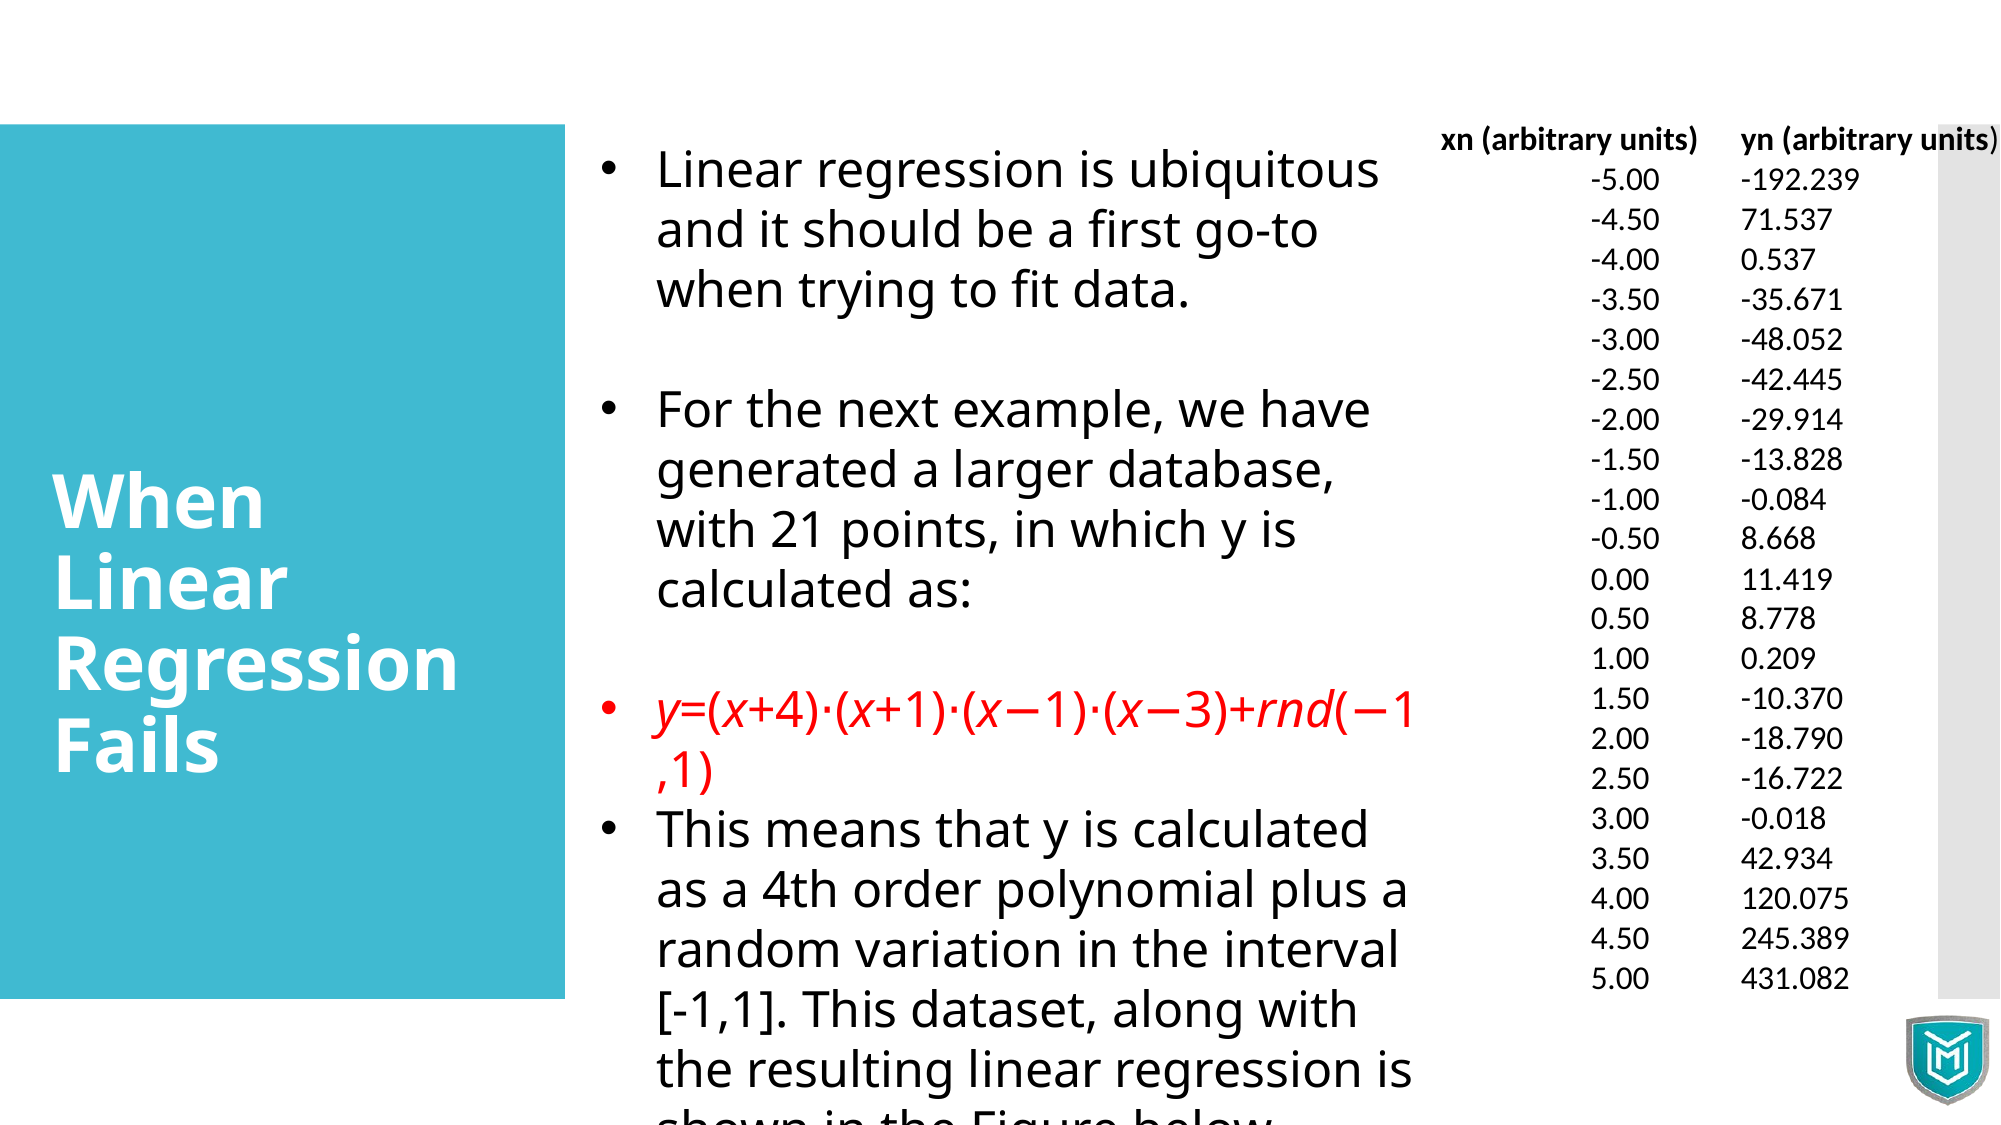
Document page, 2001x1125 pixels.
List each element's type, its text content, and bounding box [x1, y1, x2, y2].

text_box xn (arbitrary units) yn (arbitrary units) -5.00 -192.239 -4.50 71.537 -4.00 0.537 -3.50 -35.671 -3.00 -48.052 -2.50 -42.445 -2.00 -29.914 -1.50 -13.828 -1.00 -0.084 -0.50 8.668 0.00 11.419 0.50 8.778 1.00 0.209 1.50 -10.370 2.00 -18.790 2.50 -16.722 3.00 -0.018 3.50 42.934 4.00 120.075 4.50 245.389 5.00 431.082 [1426, 110, 2000, 1004]
list Linear regression is ubiquitous and it should be a first go-to when trying to fit data. For the next example, we have generated a larger database, with 21 points, in which y is calculated as: y=(x+4)⋅(x+1)⋅(x−1)⋅(x−3)+rnd(−1,1) This means that y is calculated as a 4th order polynomial plus a random variation in the interval [-1,1]. This dataset, along with the resulting linear regression is shown in the Figure below. [600, 137, 1425, 978]
text_box When Linear Regression Fails [50, 450, 522, 788]
picture [1896, 1004, 2000, 1125]
